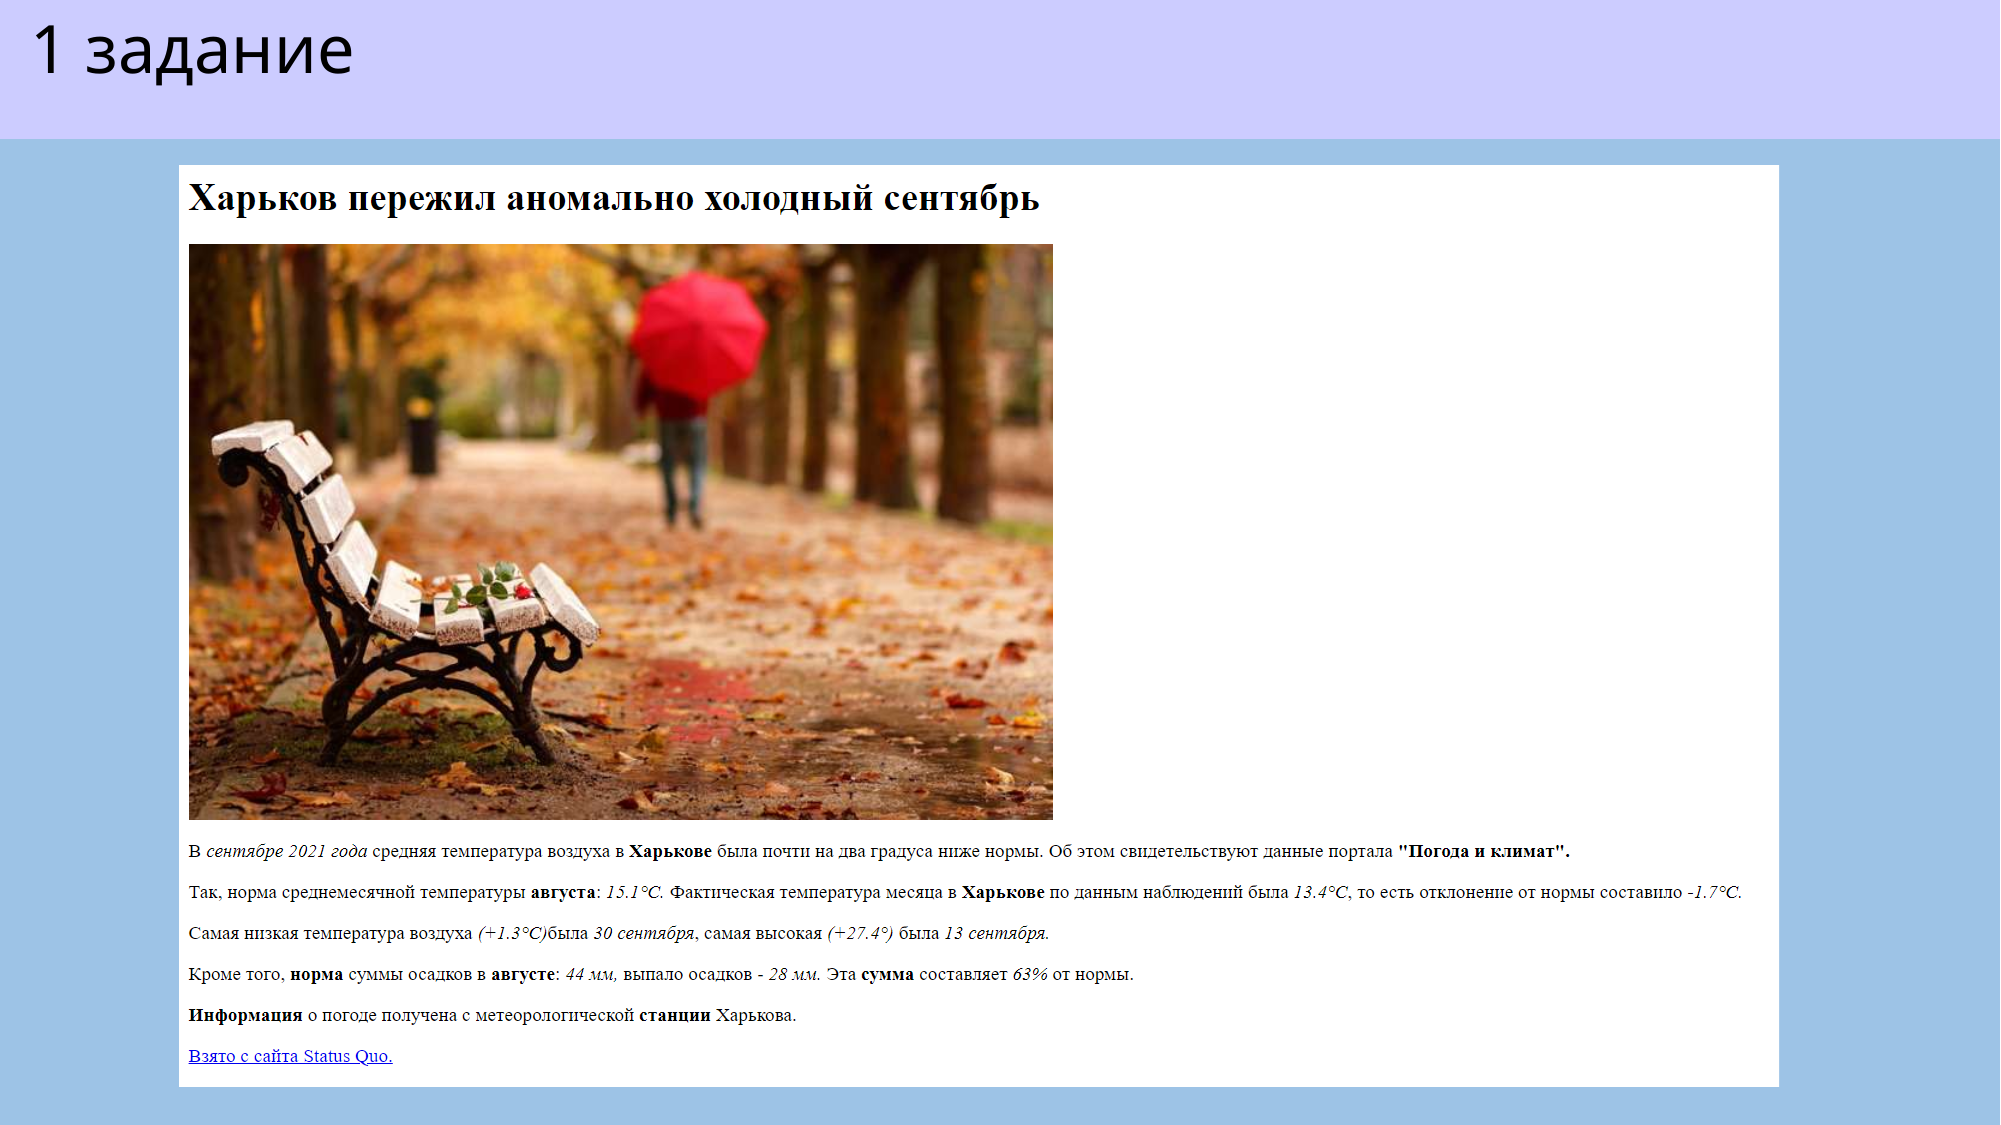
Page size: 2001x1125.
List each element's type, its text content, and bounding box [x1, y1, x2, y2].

text_box [0, 139, 2000, 1125]
title 1 задание [15, 0, 1863, 105]
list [179, 165, 1780, 1087]
